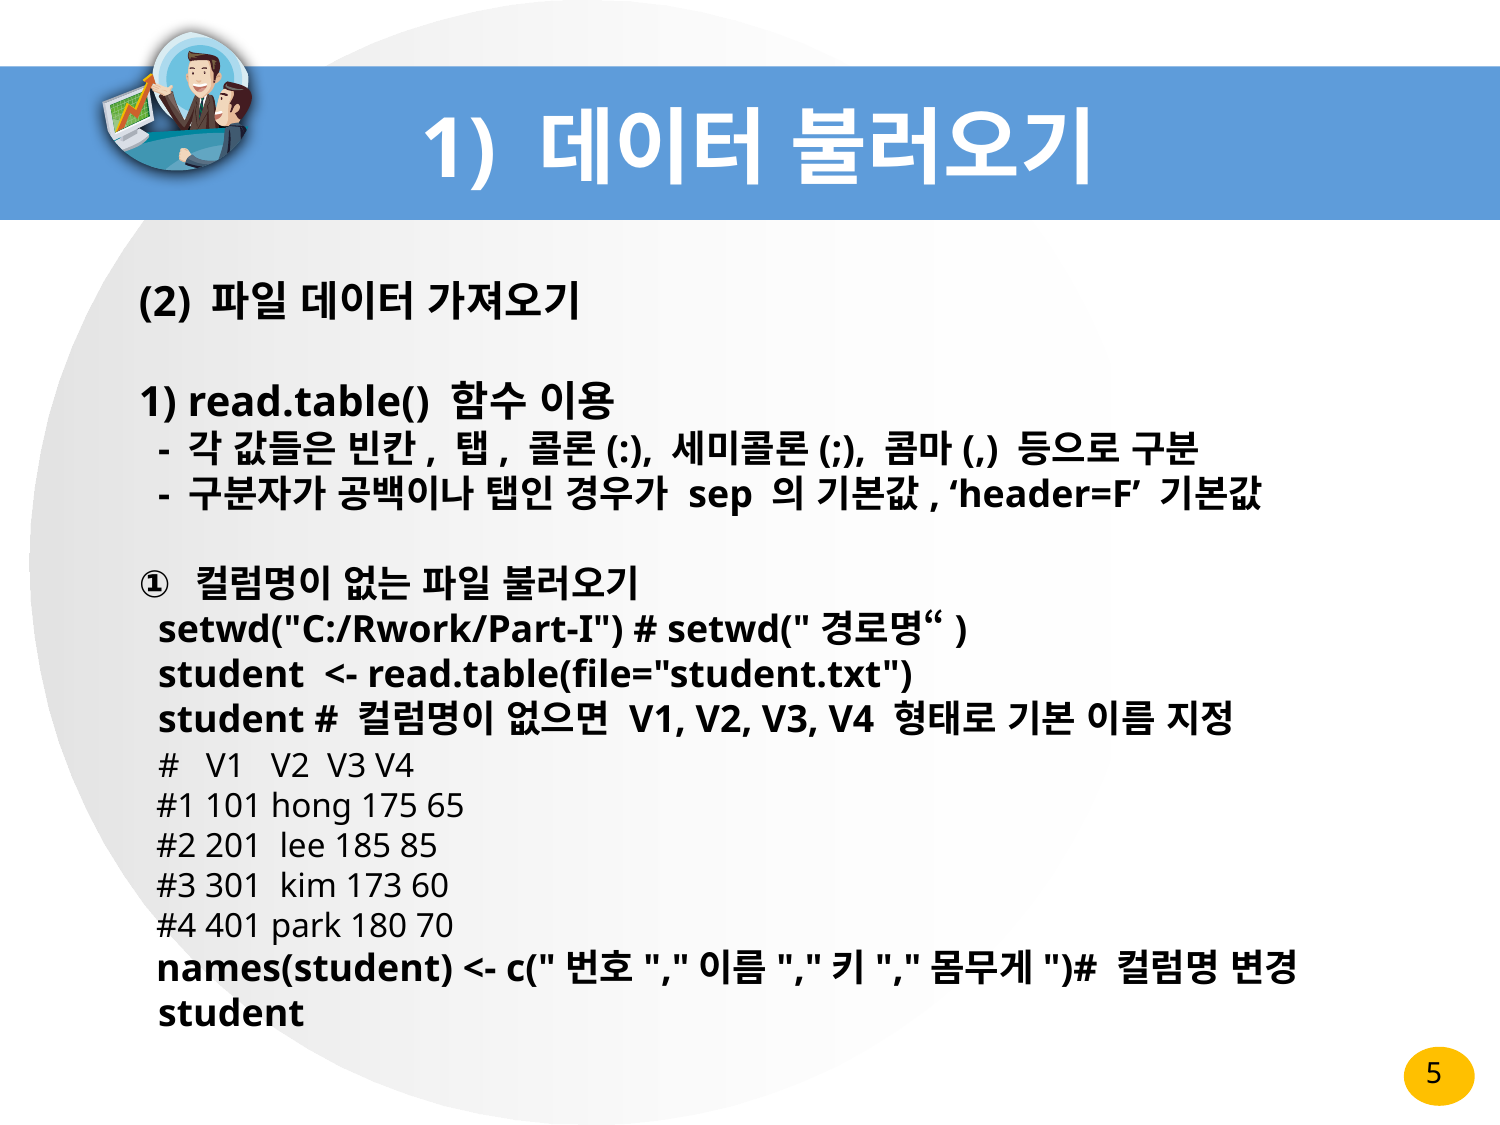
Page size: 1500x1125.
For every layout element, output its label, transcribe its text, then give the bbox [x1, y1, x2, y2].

text_box (2) 파일 데이터 가져오기 1) read.table() 함수 이용 - 각 값들은 빈칸, 탭, 콜론(:), 세미콜론(;), 콤마(,) 등으로 구분 - 구분자가 공백이나 탭인 경우가 sep 의 기본값, ‘header=F’ 기본값 컬럼명이 없는 파일 불러오기 setwd("C:/Rwork/Part-I") # setwd("경로명“) student <- read.table(file="student.txt") student # 컬럼명이 없으면 V1, V2, V3, V4 형태로 기본 이름 지정 # V1 V2 V3 V4 #1 101 hong 175 65 #2 201 lee 185 85 #3 301 kim 173 60 #4 401 park 180 70 names(student) <- c("번호","이름","키","몸무게")# 컬럼명 변경 student [123, 267, 1424, 1042]
slide_number 5 [1368, 1046, 1500, 1090]
title 1) 데이터 불러오기 [17, 87, 1500, 200]
text_box [0, 0, 1500, 75]
